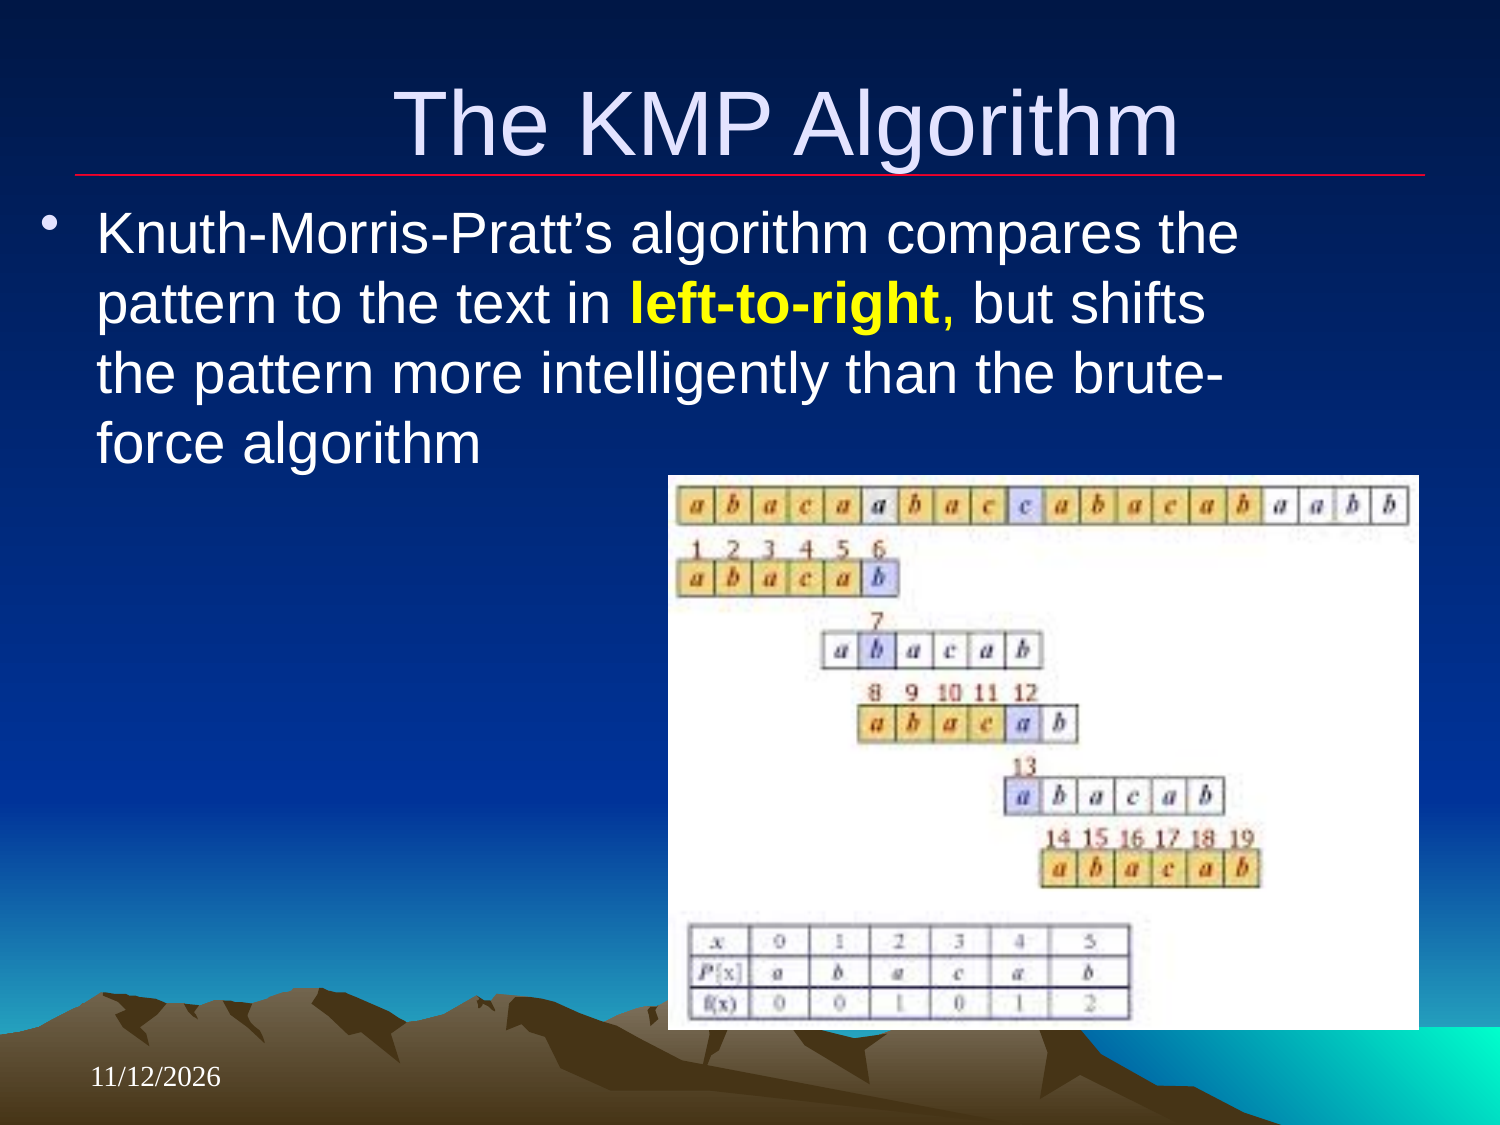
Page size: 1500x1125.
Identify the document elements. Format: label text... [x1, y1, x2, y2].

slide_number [74, 1024, 426, 1101]
picture [668, 475, 1419, 1031]
list Knuth-Morris-Pratt’s algorithm compares the pattern to the text in left-to-right, but shifts the pattern more intelligently than the brute-force algorithm [24, 187, 1313, 951]
title The KMP Algorithm [124, 24, 1451, 213]
